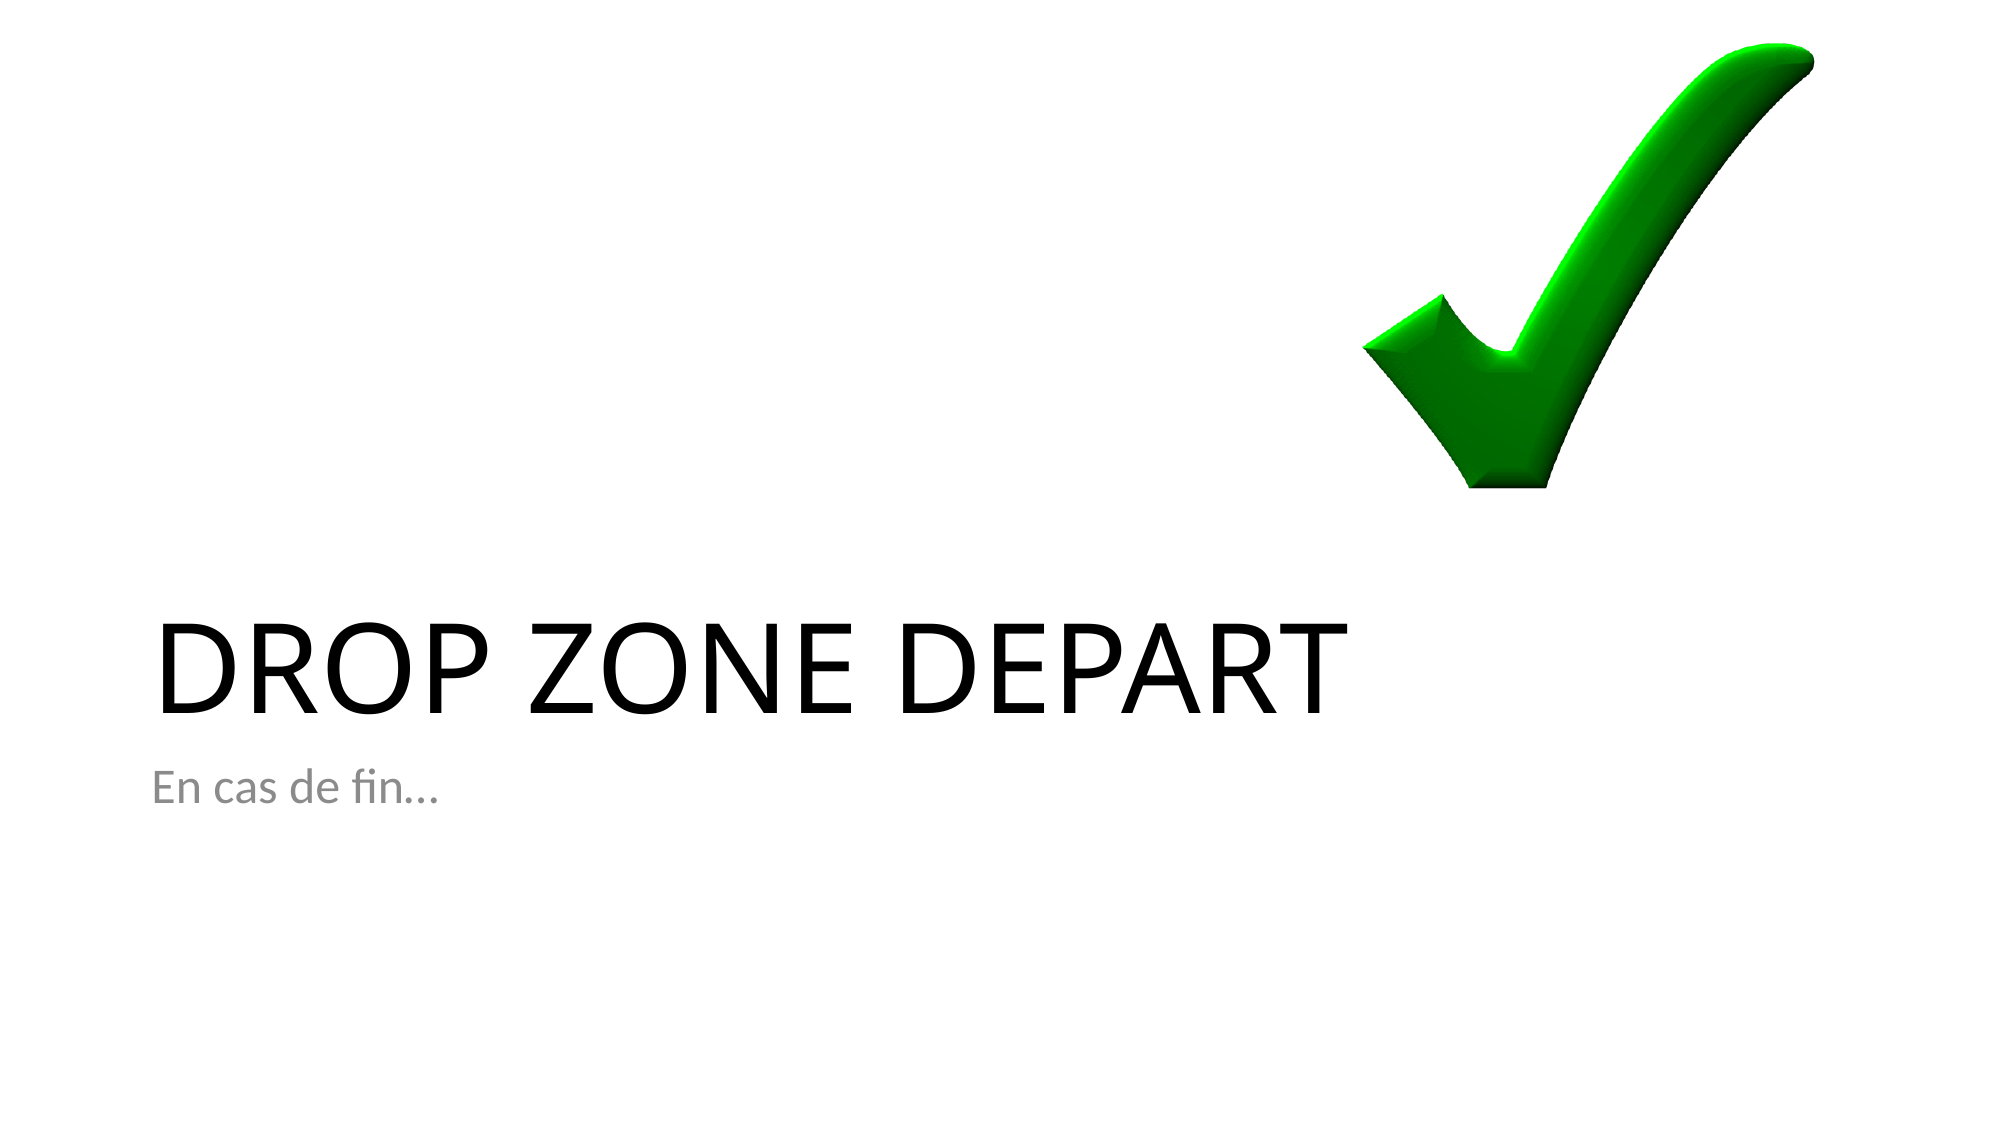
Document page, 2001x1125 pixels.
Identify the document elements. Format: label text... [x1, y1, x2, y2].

picture [1356, 33, 1820, 498]
title DROP ZONE DEPART [136, 280, 1862, 749]
list En cas de fin… [136, 752, 1862, 999]
